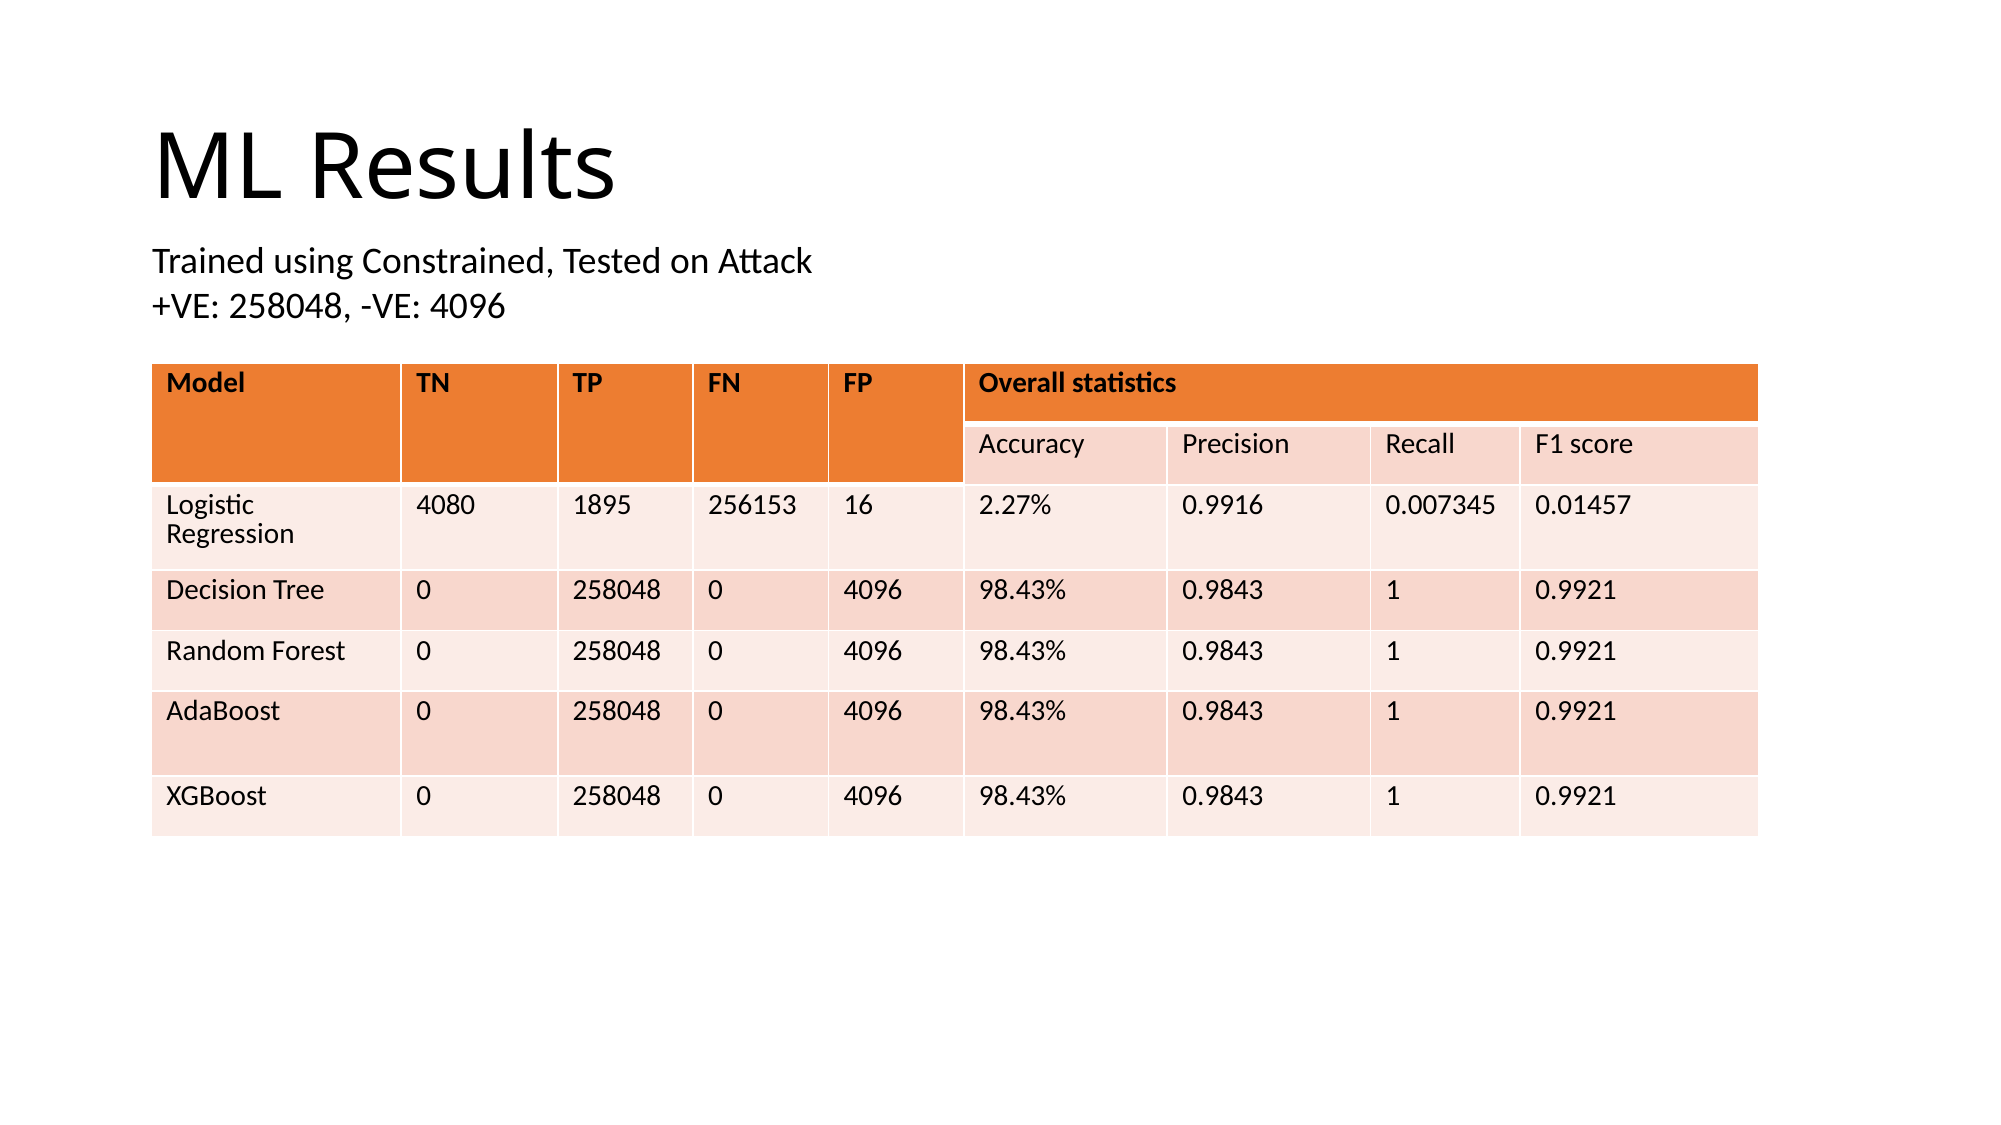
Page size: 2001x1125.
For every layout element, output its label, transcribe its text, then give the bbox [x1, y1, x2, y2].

table_cell 0 [402, 631, 557, 690]
table_cell 258048 [559, 571, 692, 630]
table_cell 0 [402, 692, 557, 775]
table_header FN [694, 364, 828, 482]
table_cell 1 [1371, 692, 1519, 775]
table_header Model [152, 364, 400, 482]
table_cell 4080 [402, 487, 557, 569]
table_cell 98.43% [965, 631, 1166, 690]
table_cell 258048 [559, 777, 692, 836]
table_cell 256153 [694, 487, 828, 569]
table_cell AdaBoost [152, 692, 400, 775]
table_cell 1 [1371, 571, 1519, 630]
table_cell 0.9843 [1168, 571, 1370, 630]
table_cell 98.43% [965, 571, 1166, 630]
table_cell F1 score [1521, 427, 1758, 484]
table_cell 1 [1371, 631, 1519, 690]
table_cell 2.27% [965, 486, 1166, 569]
table_header Overall statistics [965, 364, 1758, 421]
table_cell 4096 [829, 631, 963, 690]
table_cell 0 [694, 571, 828, 630]
table_cell 1895 [559, 487, 692, 569]
table_cell 0.9843 [1168, 631, 1370, 690]
table_cell Precision [1168, 427, 1370, 484]
table_cell Accuracy [965, 427, 1166, 484]
table_cell 16 [829, 487, 963, 569]
table_cell 0 [402, 571, 557, 630]
table_cell 4096 [829, 571, 963, 630]
table_cell 0.9921 [1521, 692, 1758, 775]
table_cell 0 [694, 777, 828, 836]
table_cell 0.9921 [1521, 631, 1758, 690]
text_box Trained using Constrained, Tested on Attack +VE: 258048, -VE: 4096 [137, 228, 1118, 379]
table_header TP [559, 364, 692, 482]
table_cell 0.9843 [1168, 777, 1370, 836]
table_cell 0.9921 [1521, 777, 1758, 836]
table_cell 98.43% [965, 692, 1166, 775]
table_cell 0.007345 [1371, 486, 1519, 569]
table_cell Decision Tree [152, 571, 400, 630]
table_cell Random Forest [152, 631, 400, 690]
table_cell 0 [402, 777, 557, 836]
table_cell 0 [694, 631, 828, 690]
table_cell 0 [694, 692, 828, 775]
table_cell 4096 [829, 777, 963, 836]
table_cell 0.9916 [1168, 486, 1370, 569]
table_cell 0.9843 [1168, 692, 1370, 775]
table_cell 1 [1371, 777, 1519, 836]
table_header FP [829, 364, 963, 482]
table_cell XGBoost [152, 777, 400, 836]
table_cell 98.43% [965, 777, 1166, 836]
table_cell Logistic Regression [152, 487, 400, 569]
title ML Results [137, 59, 1863, 278]
table_cell 258048 [559, 692, 692, 775]
table_cell 0.01457 [1521, 486, 1758, 569]
table_cell 0.9921 [1521, 571, 1758, 630]
table_cell 4096 [829, 692, 963, 775]
table_cell 258048 [559, 631, 692, 690]
table_header TN [402, 364, 557, 482]
table_cell Recall [1371, 427, 1519, 484]
